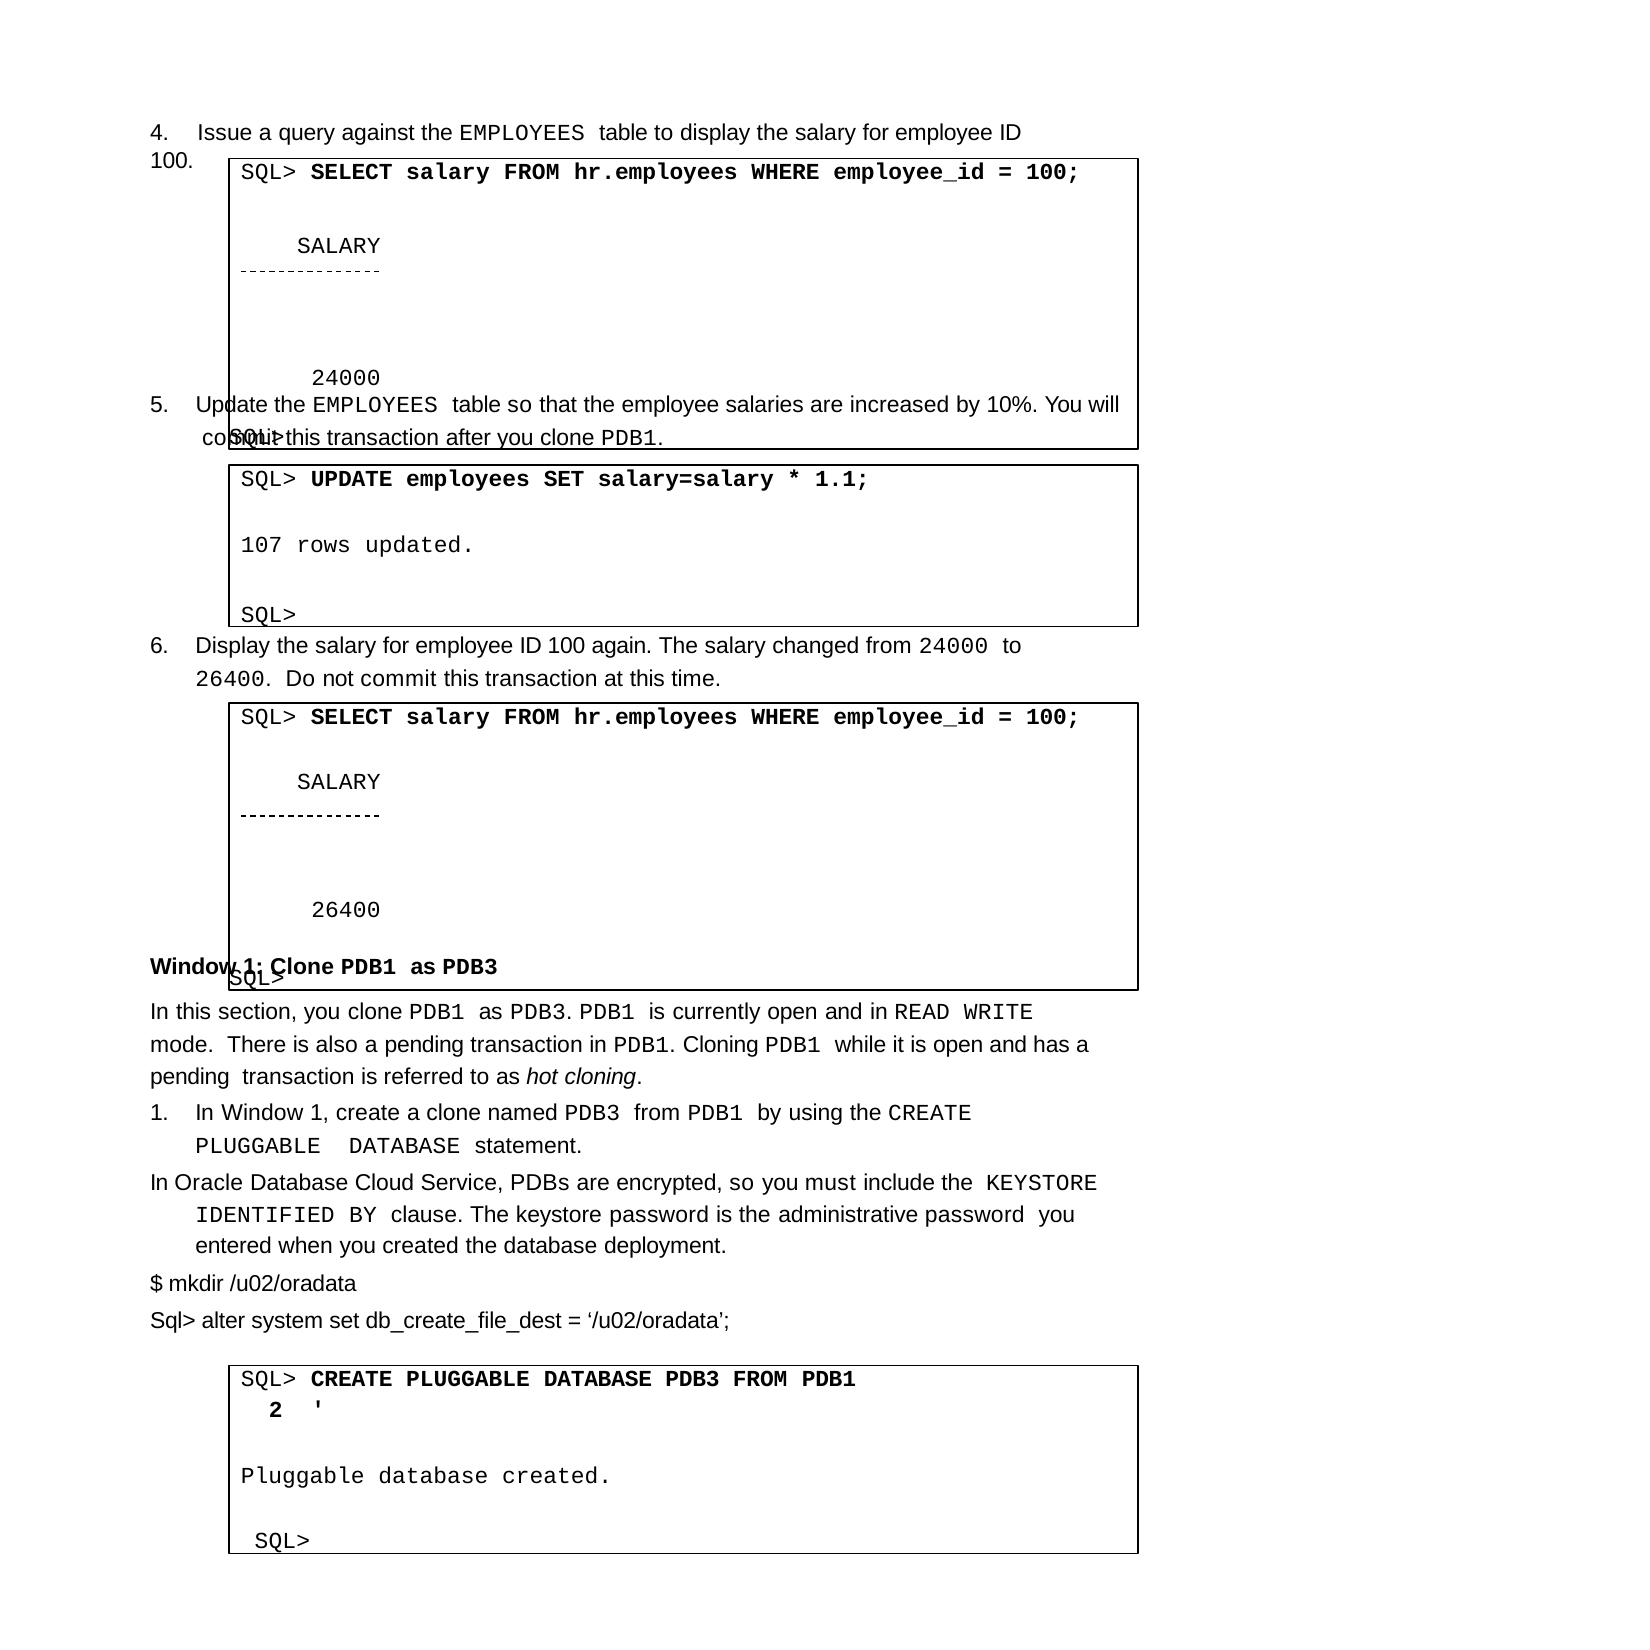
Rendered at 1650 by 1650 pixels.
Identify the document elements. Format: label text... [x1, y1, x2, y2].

text_box SQL> UPDATE employees SET salary=salary * 1.1; 107 rows updated. SQL> [229, 465, 1138, 627]
text_box 5. Update the EMPLOYEES table so that the employee salaries are increased by 10%. You will commit this transaction after you clone PDB1. [148, 382, 1121, 450]
text_box 6. Display the salary for employee ID 100 again. The salary changed from 24000 to 26400. Do not commit this transaction at this time. [148, 623, 1106, 691]
text_box SQL> CREATE PLUGGABLE DATABASE PDB3 FROM PDB1 ' Pluggable database created. SQL> [229, 1365, 1138, 1554]
text_box SQL> SELECT salary FROM hr.employees WHERE employee_id = 100; SALARY 26400 SQL> [229, 703, 1138, 990]
text_box SQL> SELECT salary FROM hr.employees WHERE employee_id = 100; SALARY 24000 SQL> [229, 158, 1138, 449]
text_box Window 1: Clone PDB1 as PDB3 In this section, you clone PDB1 as PDB3. PDB1 is currently open and in READ WRITE mode. There is also a pending transaction in PDB1. Cloning PDB1 while it is open and has a pending transaction is referred to as hot cloning. 1. In Window 1, create a clone named PDB3 from PDB1 by using the CREATE PLUGGABLE DATABASE statement. In Oracle Database Cloud Service, PDBs are encrypted, so you must include the KEYSTORE IDENTIFIED BY clause. The keystore password is the administrative password you entered when you created the database deployment. $ mkdir /u02/oradata Sql> alter system set db_create_file_dest = ‘/u02/oradata’; [148, 948, 1123, 1445]
text_box 4. Issue a query against the EMPLOYEES table to display the salary for employee ID 100. [148, 115, 1069, 173]
